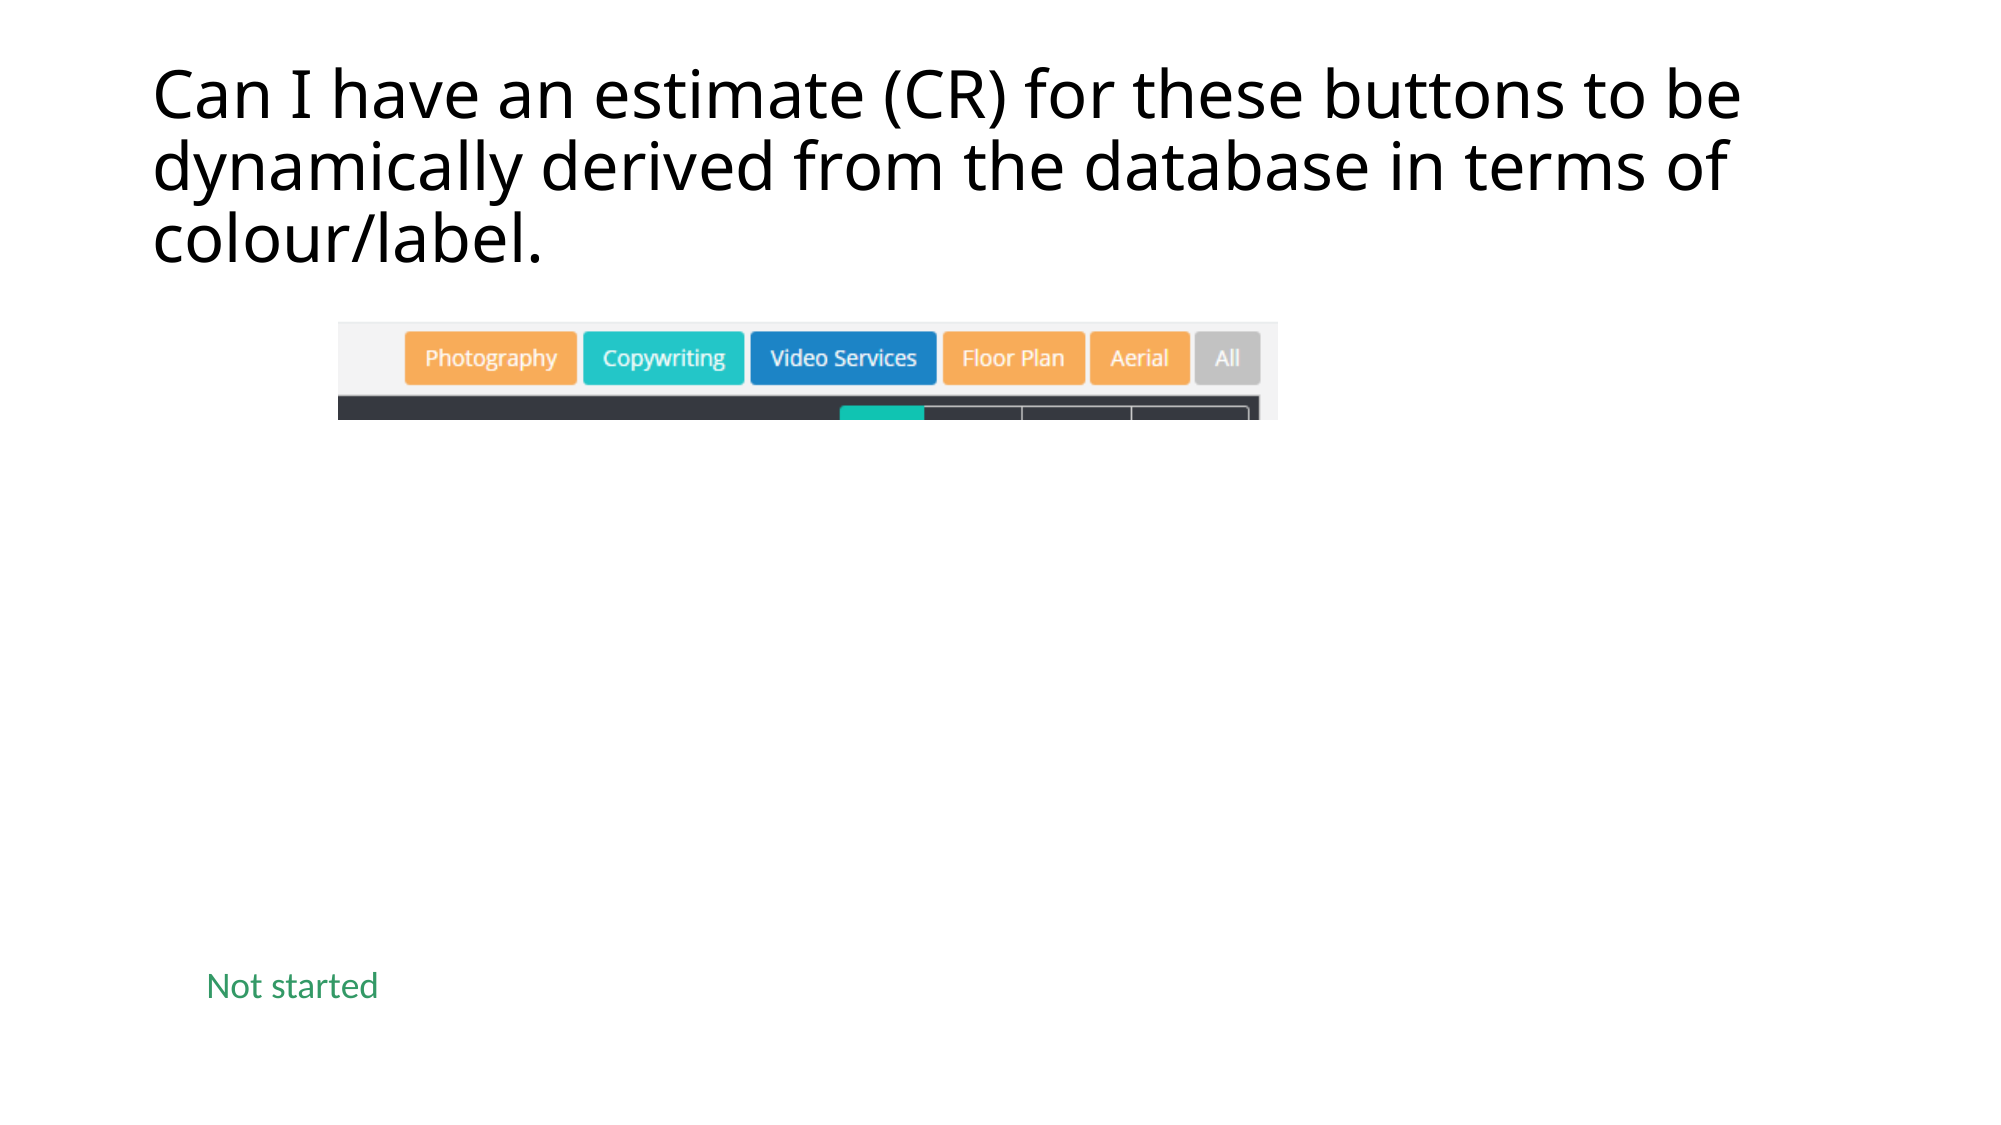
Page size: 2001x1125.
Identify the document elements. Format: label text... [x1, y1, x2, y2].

text_box Not started [191, 953, 1859, 1014]
title Can I have an estimate (CR) for these buttons to be dynamically derived from the database in terms of colour/label. [137, 59, 1863, 278]
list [338, 297, 1278, 420]
